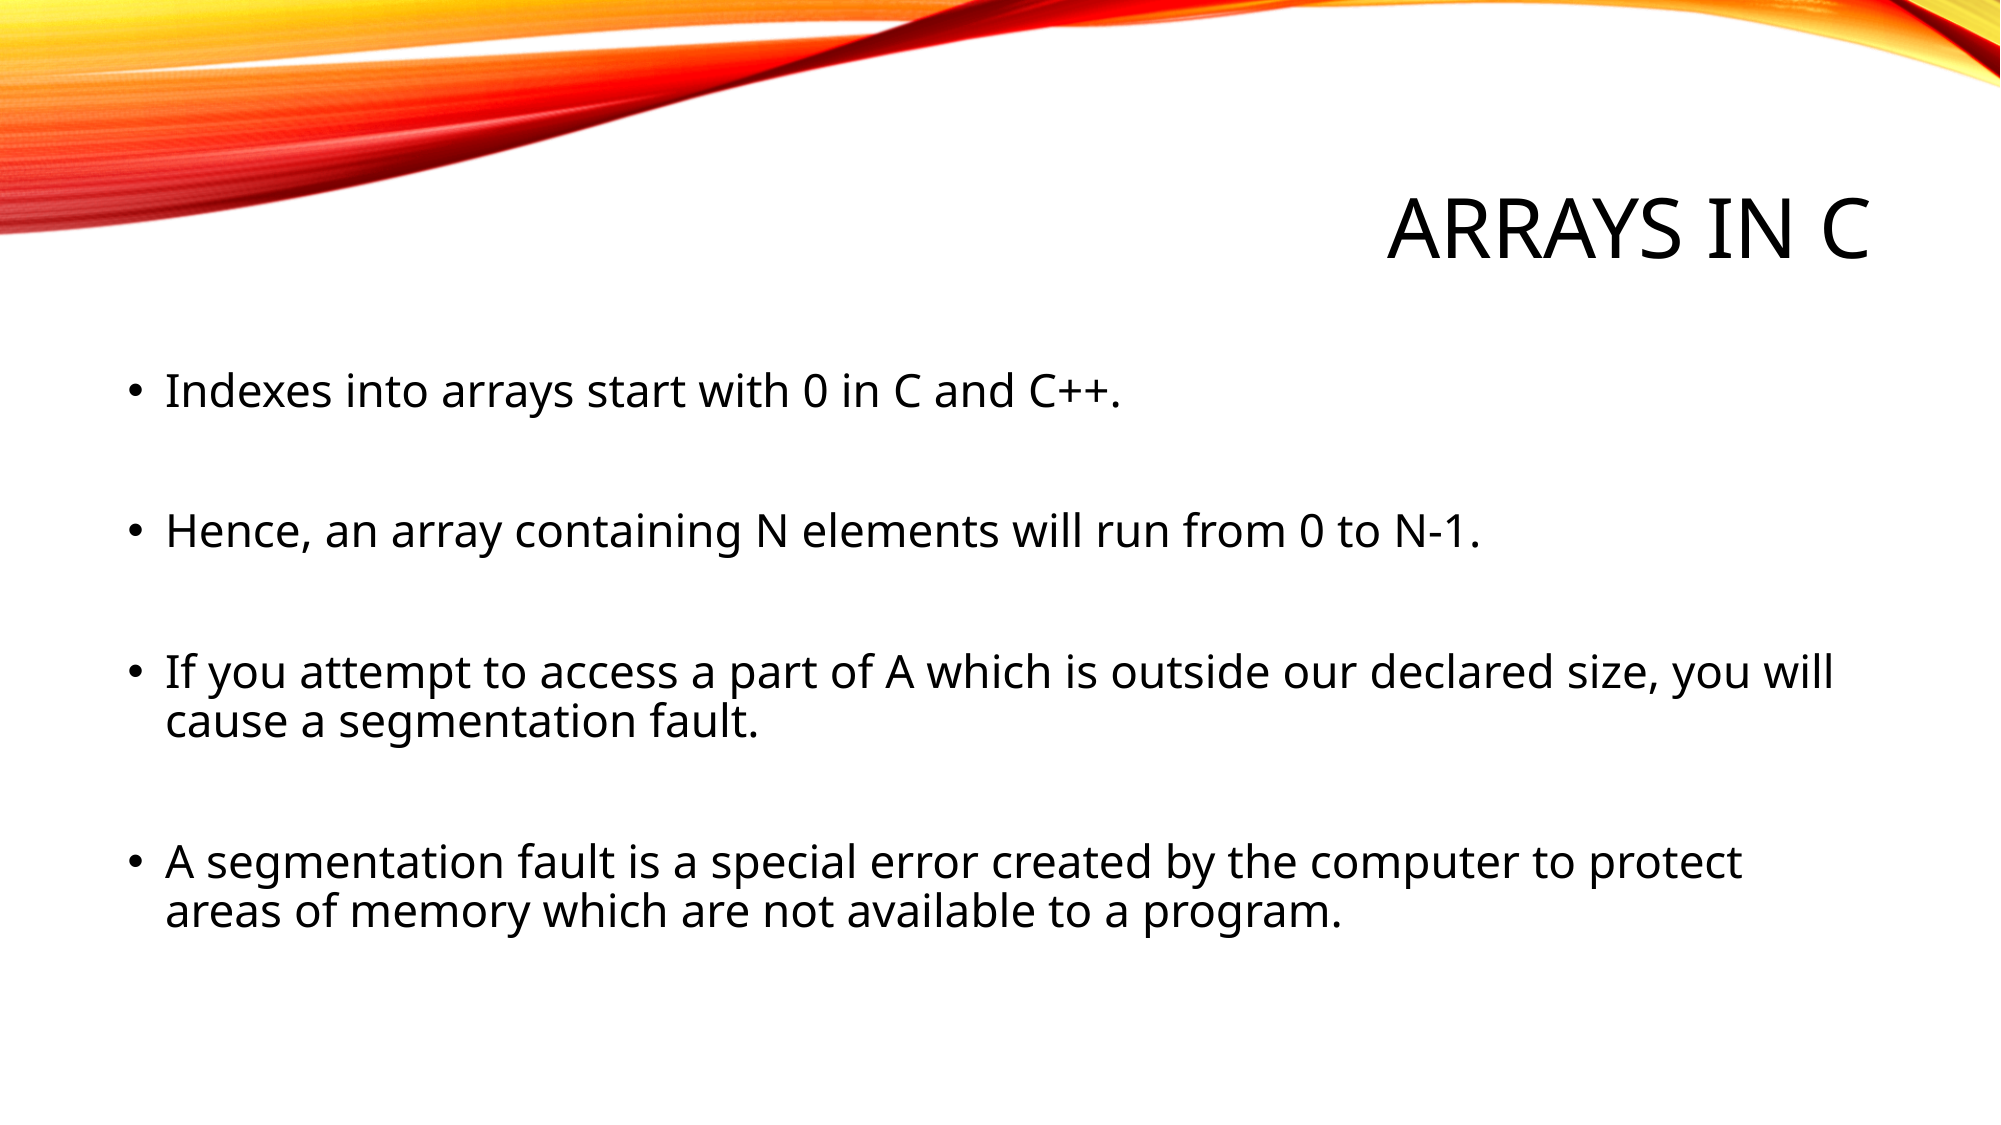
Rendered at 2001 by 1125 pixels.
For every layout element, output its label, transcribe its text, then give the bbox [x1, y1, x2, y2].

list Indexes into arrays start with 0 in C and C++. Hence, an array containing N elements will run from 0 to N-1. If you attempt to access a part of A which is outside our declared size, you will cause a segmentation fault. A segmentation fault is a special error created by the computer to protect areas of memory which are not available to a program. [112, 360, 1888, 1021]
picture [0, 0, 2000, 237]
title ARRAYS IN C [474, 125, 1888, 338]
